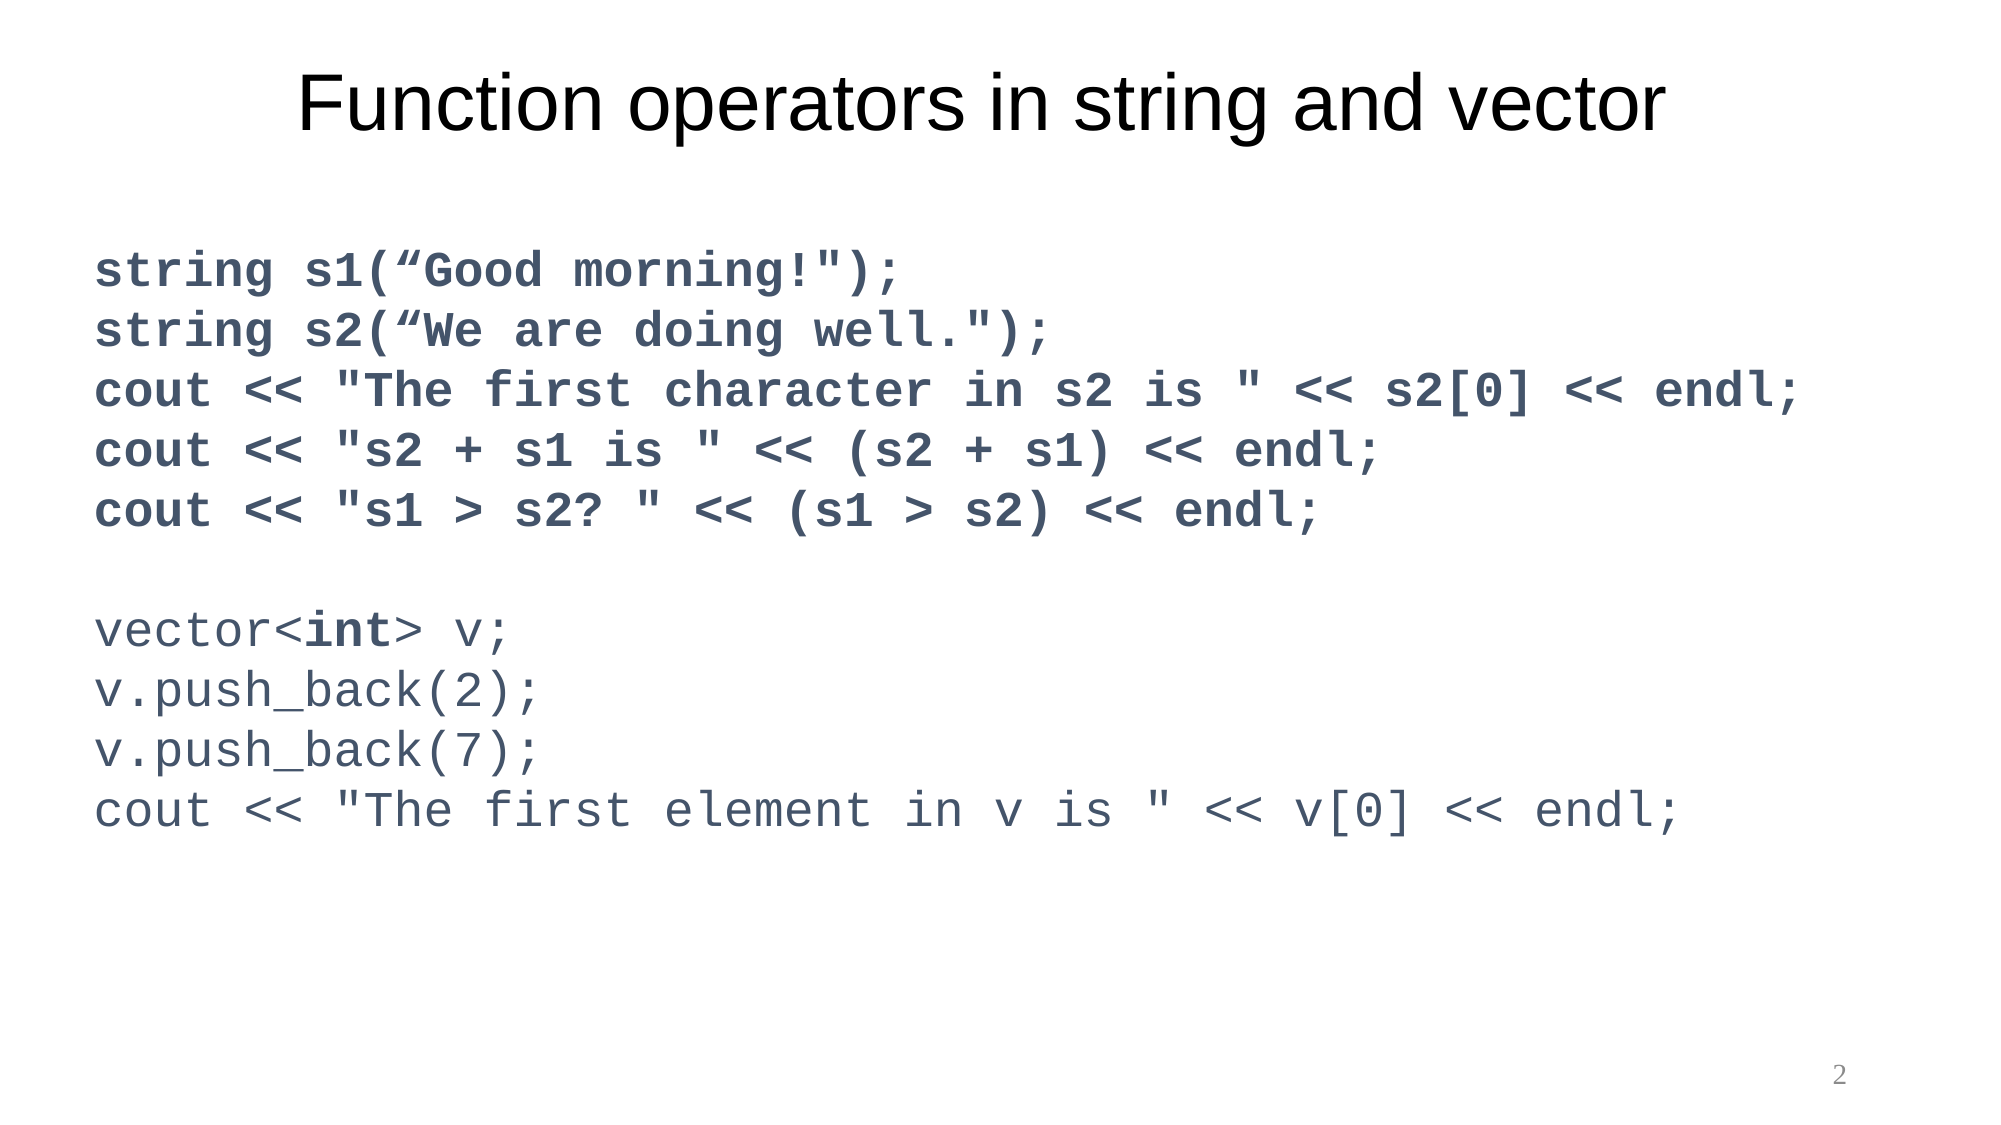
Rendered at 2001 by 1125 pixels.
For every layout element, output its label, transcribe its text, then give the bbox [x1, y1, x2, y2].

text_box string s1(“Good morning!"); string s2(“We are doing well."); cout << "The first character in s2 is " << s2[0] << endl; cout << "s2 + s1 is " << (s2 + s1) << endl; cout << "s1 > s2? " << (s1 > s2) << endl; vector<int> v; v.push_back(2); v.push_back(7); cout << "The first element in v is " << v[0] << endl; [78, 228, 1925, 844]
slide_number 2 [1412, 1042, 1863, 1103]
title Function operators in string and vector [281, 45, 1725, 162]
